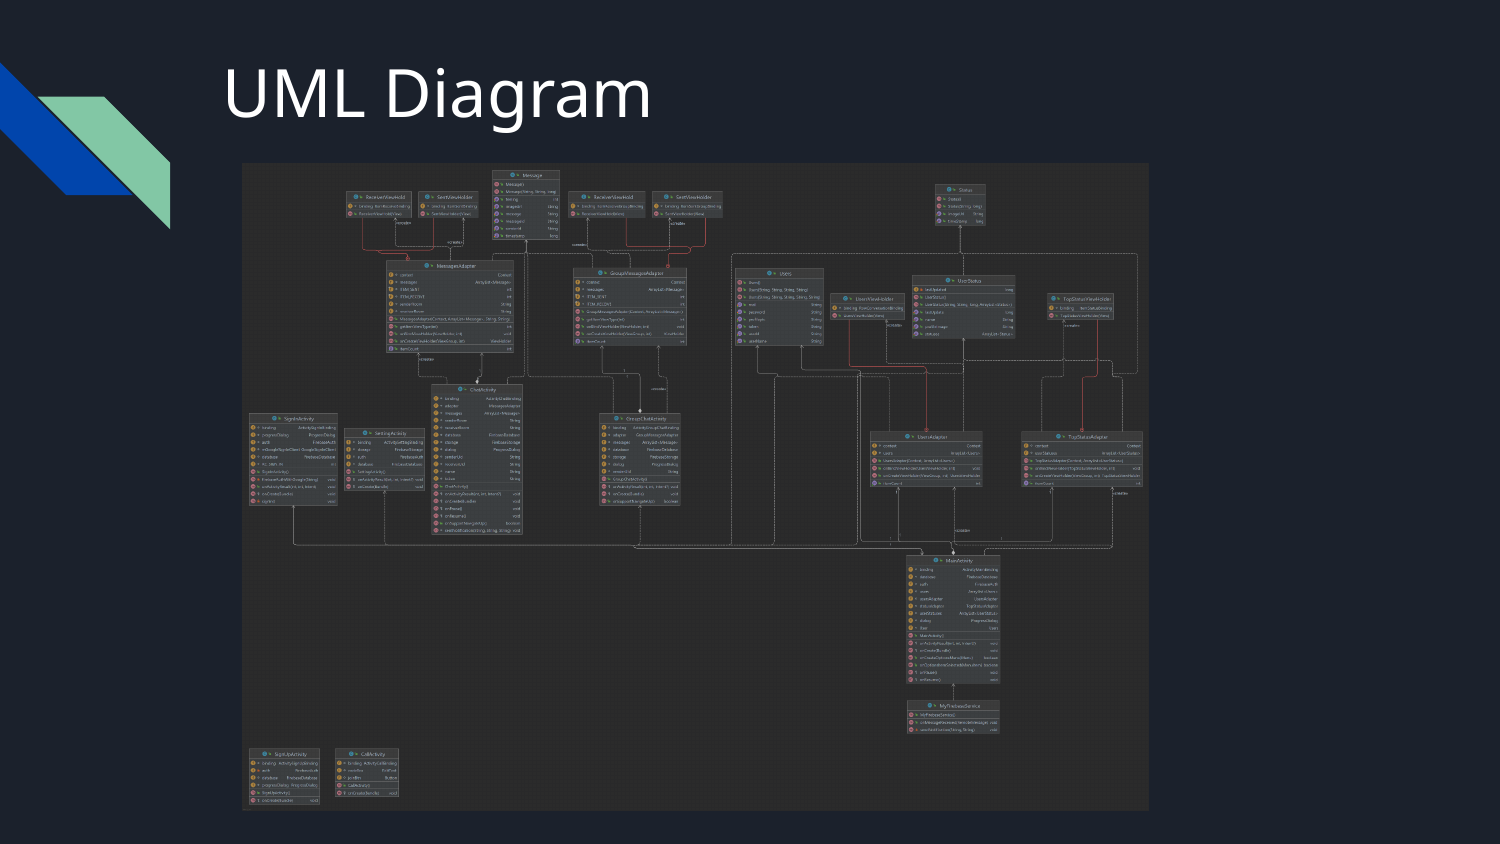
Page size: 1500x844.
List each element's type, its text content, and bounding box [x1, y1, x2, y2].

picture [241, 163, 1149, 811]
text_box UML Diagram [207, 36, 1212, 147]
